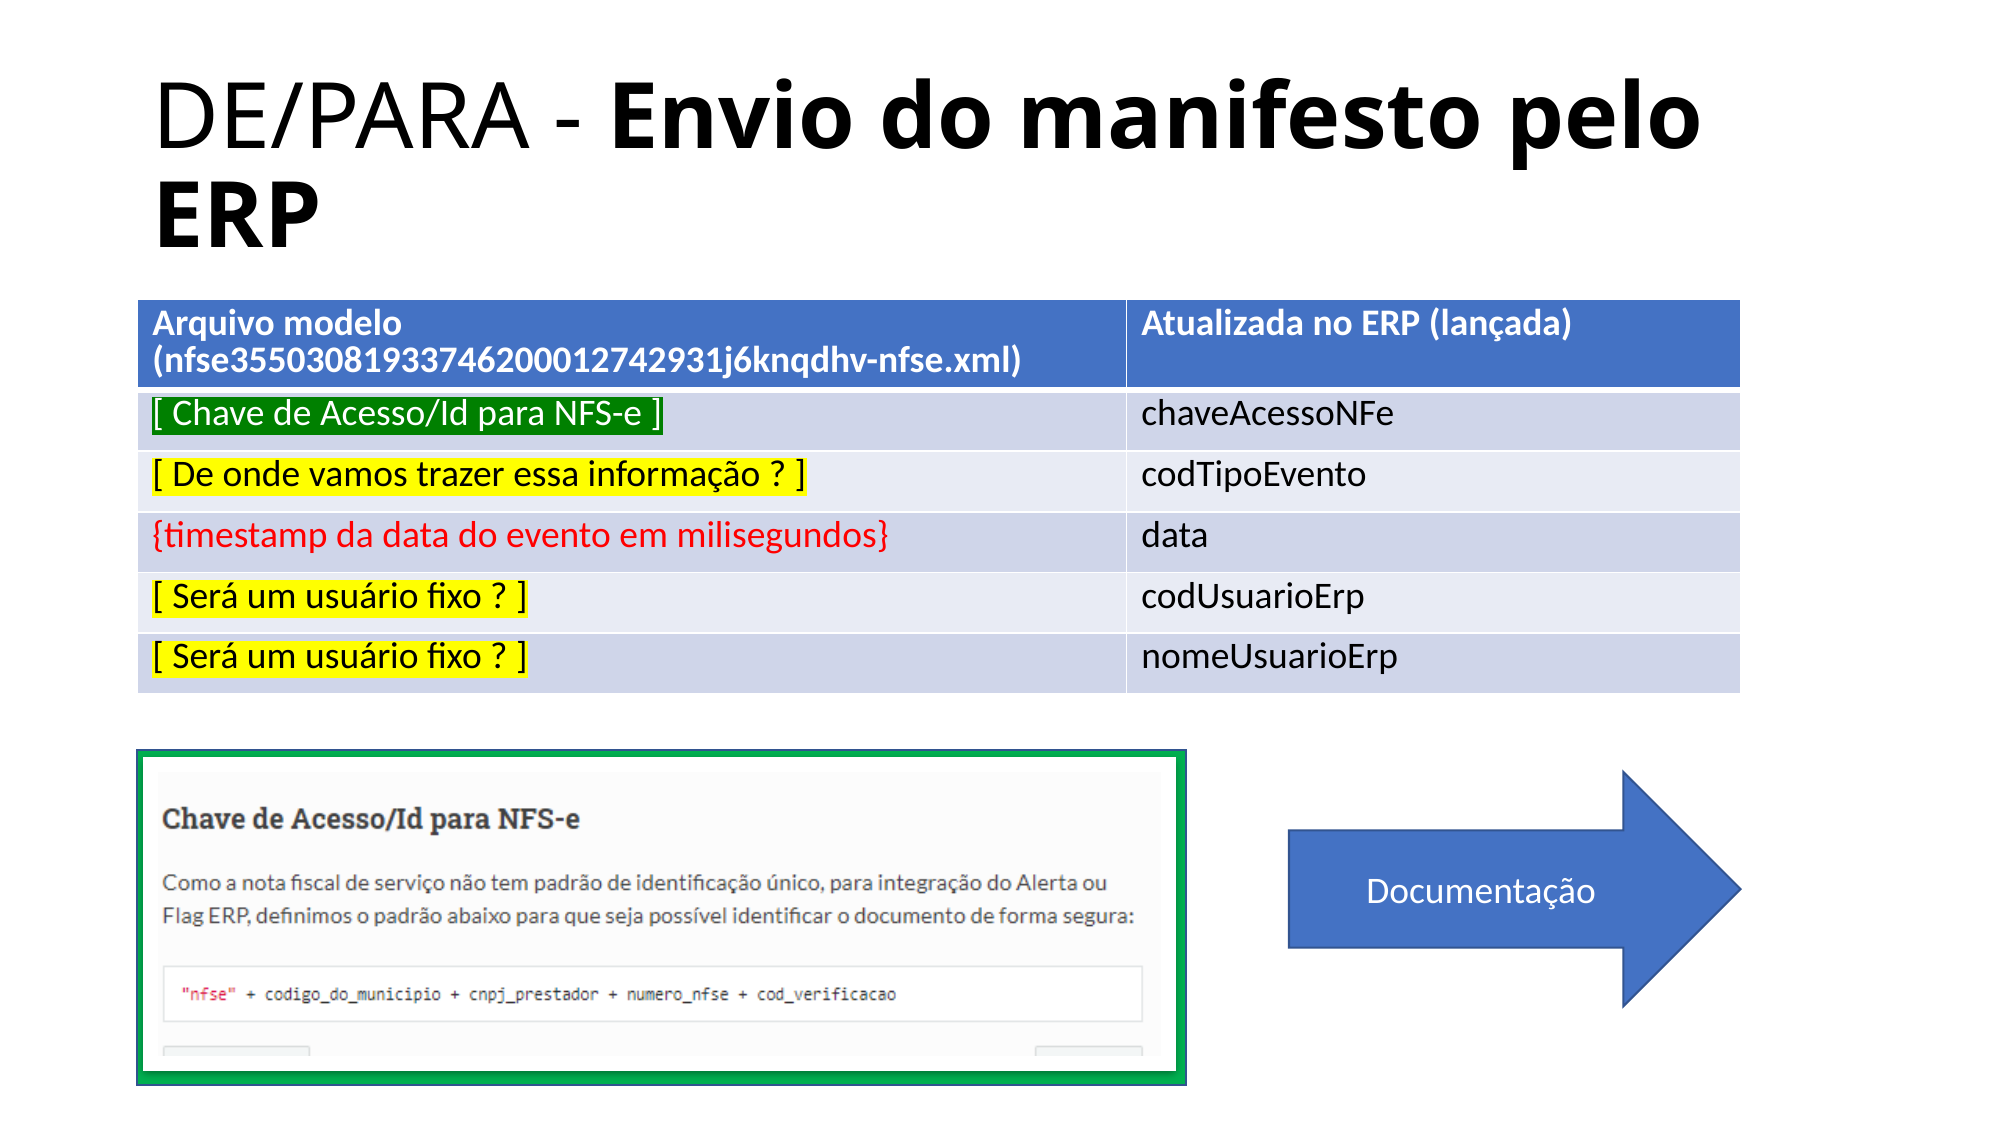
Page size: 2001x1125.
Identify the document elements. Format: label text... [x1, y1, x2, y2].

table_header Arquivo modelo (nfse35503081933746200012742931j6knqdhv-nfse.xml) [138, 300, 1126, 387]
table_cell chaveAcessoNFe [1127, 393, 1740, 450]
text_box Documentação [1287, 769, 1742, 1009]
title DE/PARA - Envio do manifesto pelo ERP [137, 59, 1863, 278]
table_cell nomeUsuarioErp [1127, 634, 1740, 693]
table_header Atualizada no ERP (lançada) [1127, 300, 1740, 387]
table_cell [ De onde vamos trazer essa informação ? ] [138, 452, 1126, 511]
table_cell [ Será um usuário fixo ? ] [138, 573, 1126, 632]
table_cell [ Será um usuário fixo ? ] [138, 634, 1126, 693]
table_cell data [1127, 513, 1740, 572]
table_cell codUsuarioErp [1127, 573, 1740, 632]
table_cell {timestamp da data do evento em milisegundos} [138, 513, 1126, 572]
table_cell codTipoEvento [1127, 452, 1740, 511]
table_cell [ Chave de Acesso/Id para NFS-e ] [138, 393, 1126, 450]
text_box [137, 749, 1186, 1086]
